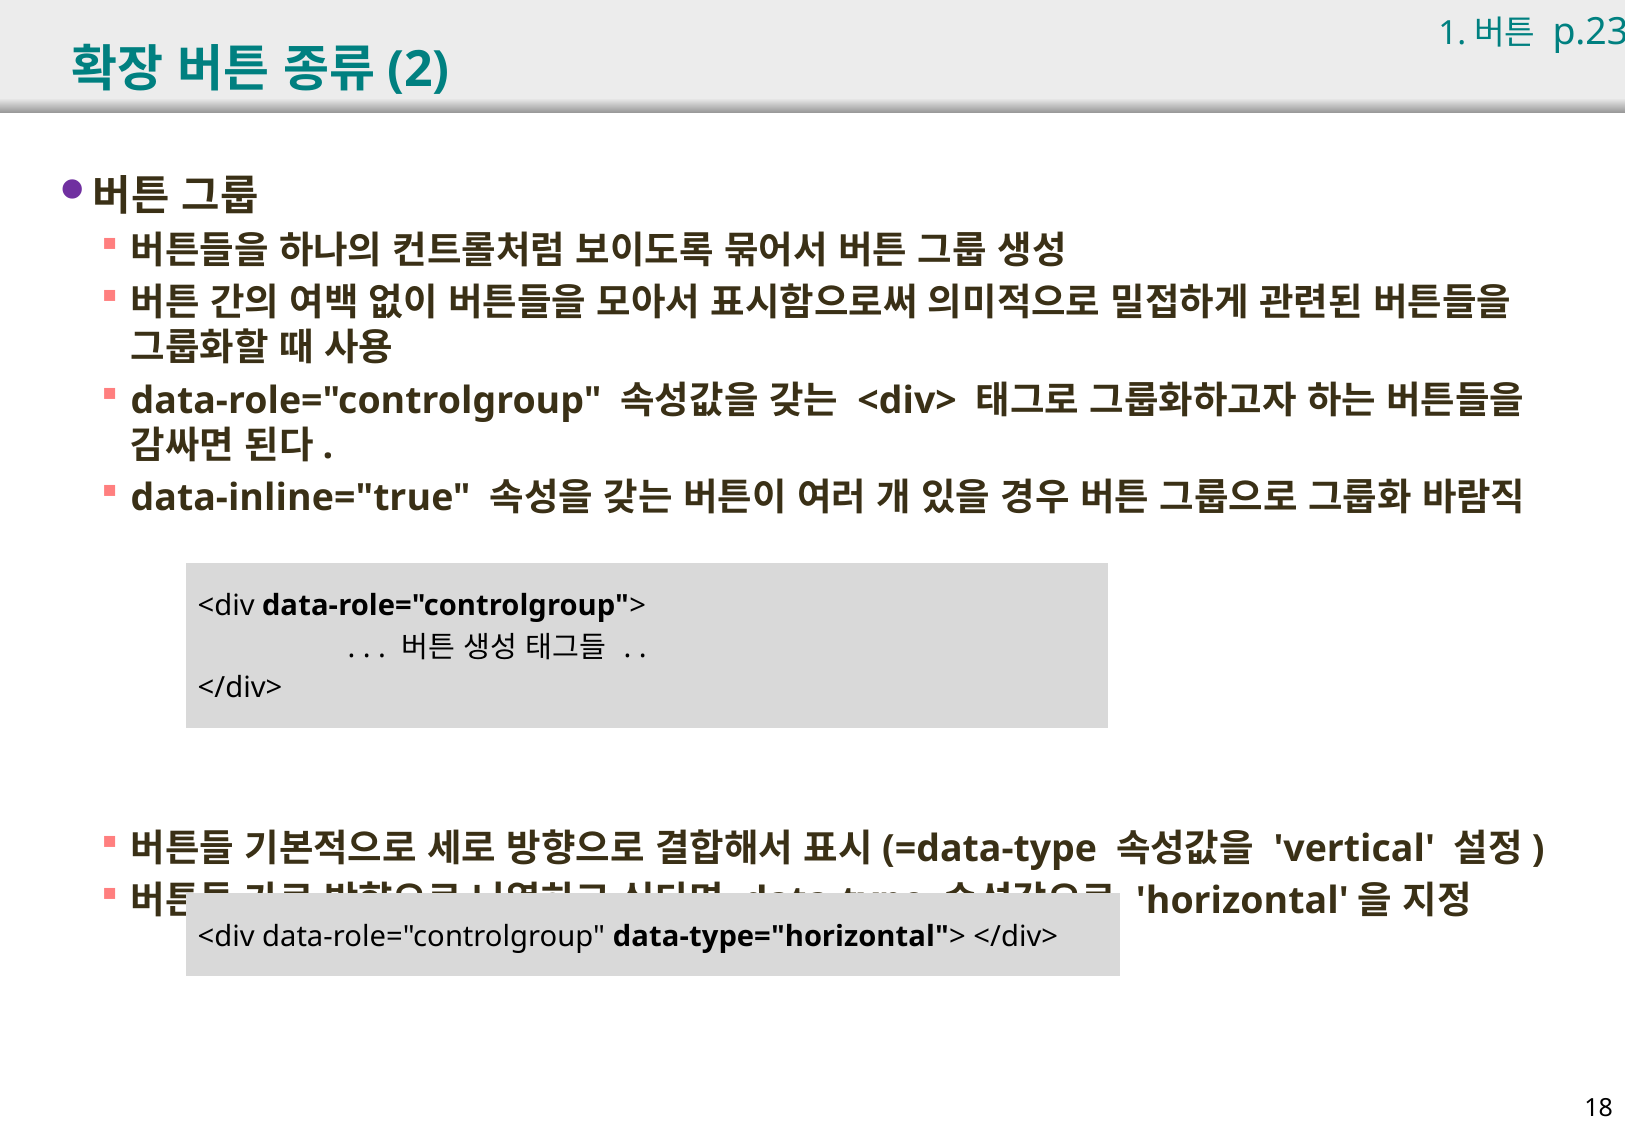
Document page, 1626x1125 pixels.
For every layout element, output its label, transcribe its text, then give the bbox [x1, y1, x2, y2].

table_header <div data-role="controlgroup" data-type="horizontal"> </div> [186, 893, 1120, 976]
title 확장 버튼 종류(2) [56, 18, 1545, 115]
table_header <div data-role="controlgroup"> . . . 버튼 생성 태그들 . . </div> [186, 563, 1108, 728]
text_box 1.버튼 p.238 [1423, 0, 1625, 60]
list 버튼 그룹 버튼들을 하나의 컨트롤처럼 보이도록 묶어서 버튼 그룹 생성 버튼 간의 여백 없이 버튼들을 모아서 표시함으로써 의미적으로 밀접하게 관련된 버튼들을 그룹화할 때 사용 data-role="controlgroup" 속성값을 갖는 <div> 태그로 그룹화하고자 하는 버튼들을 감싸면 된다. data-inline="true" 속성을 갖는 버튼이 여러 개 있을 경우 버튼 그룹으로 그룹화 바람직 버튼들 기본적으로 세로 방향으로 결합해서 표시(=data-type 속성값을 'vertical' 설정) 버튼들 가로 방향으로 나열하고 싶다면 data-type 속성값으로 'horizontal'을 지정 [44, 160, 1593, 1095]
